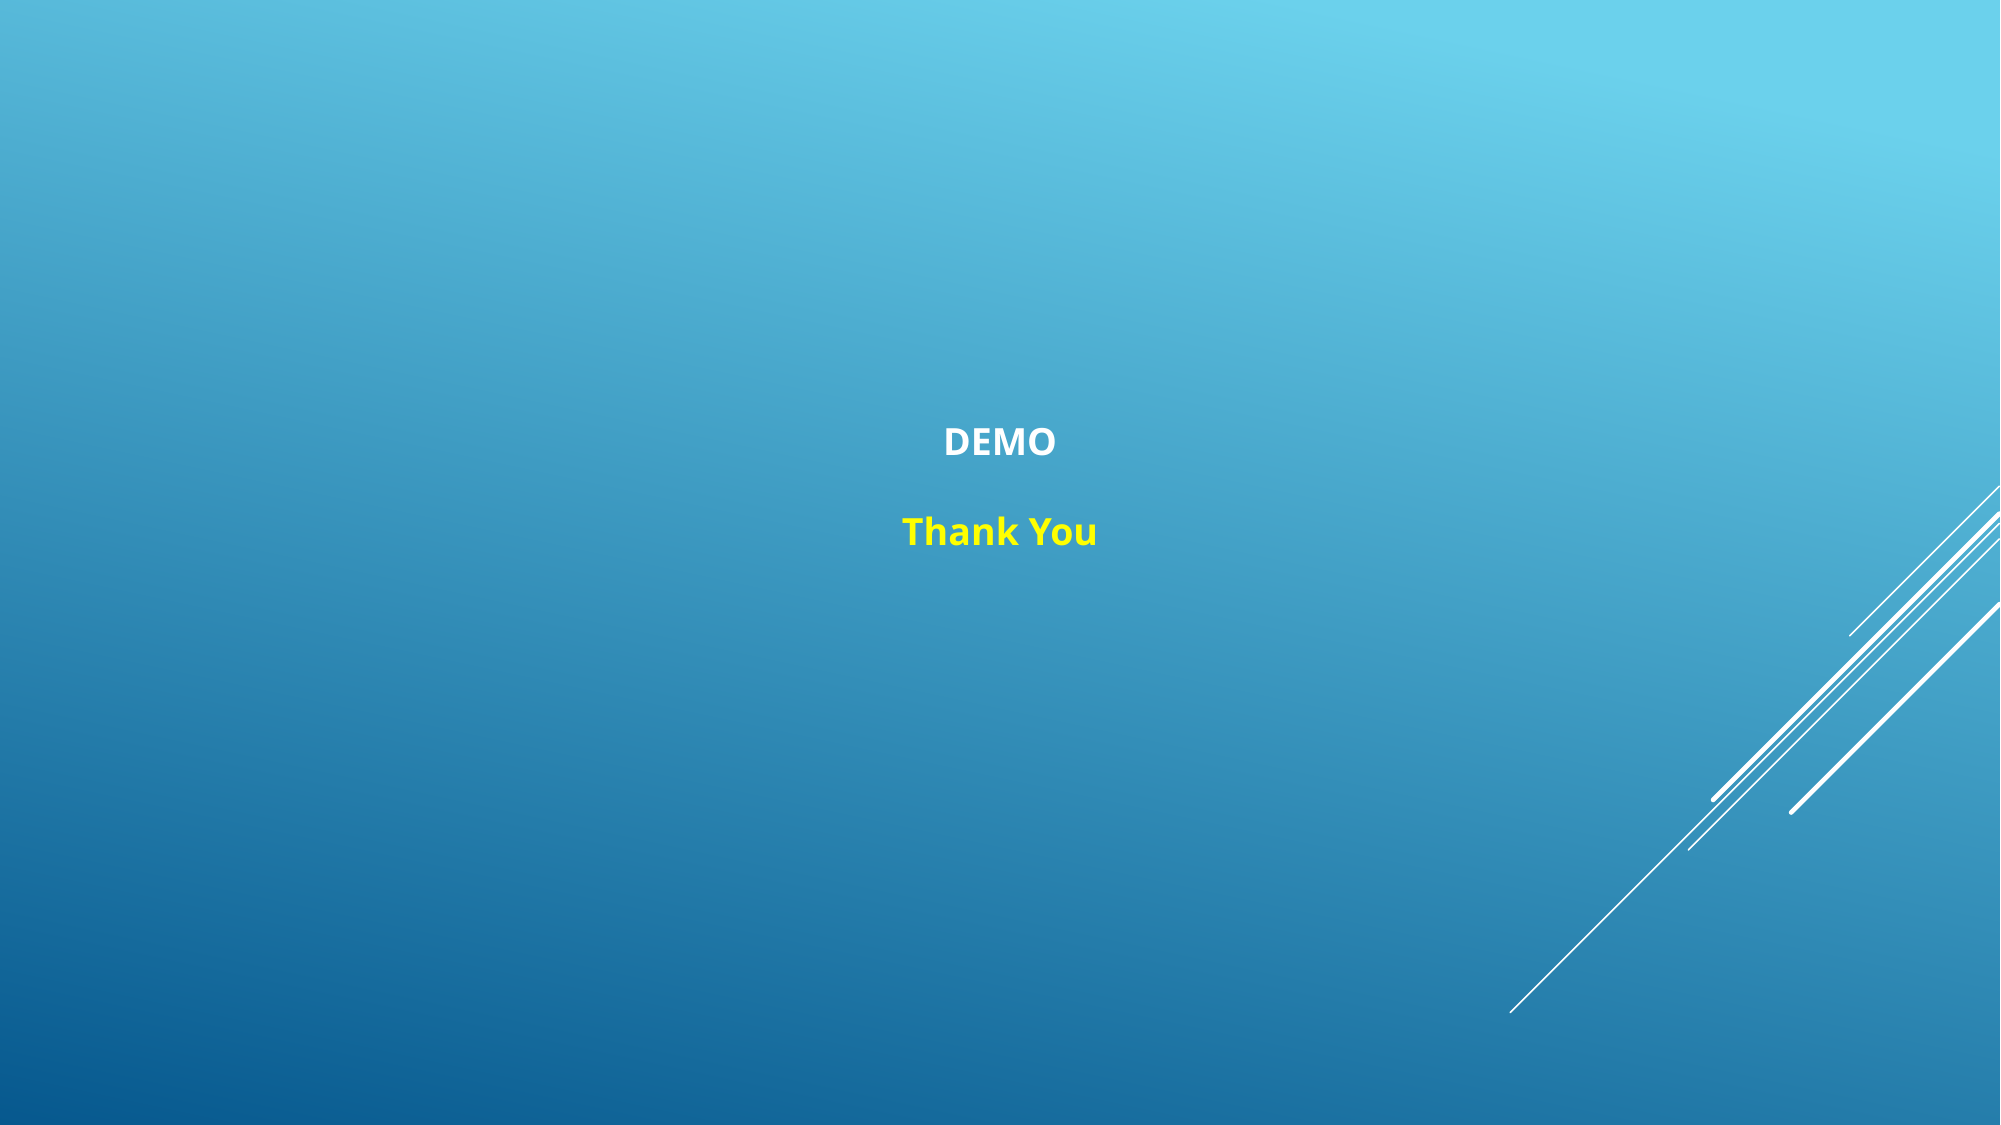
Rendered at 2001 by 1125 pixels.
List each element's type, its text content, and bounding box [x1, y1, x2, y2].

text_box DEMO Thank You [887, 410, 1113, 561]
